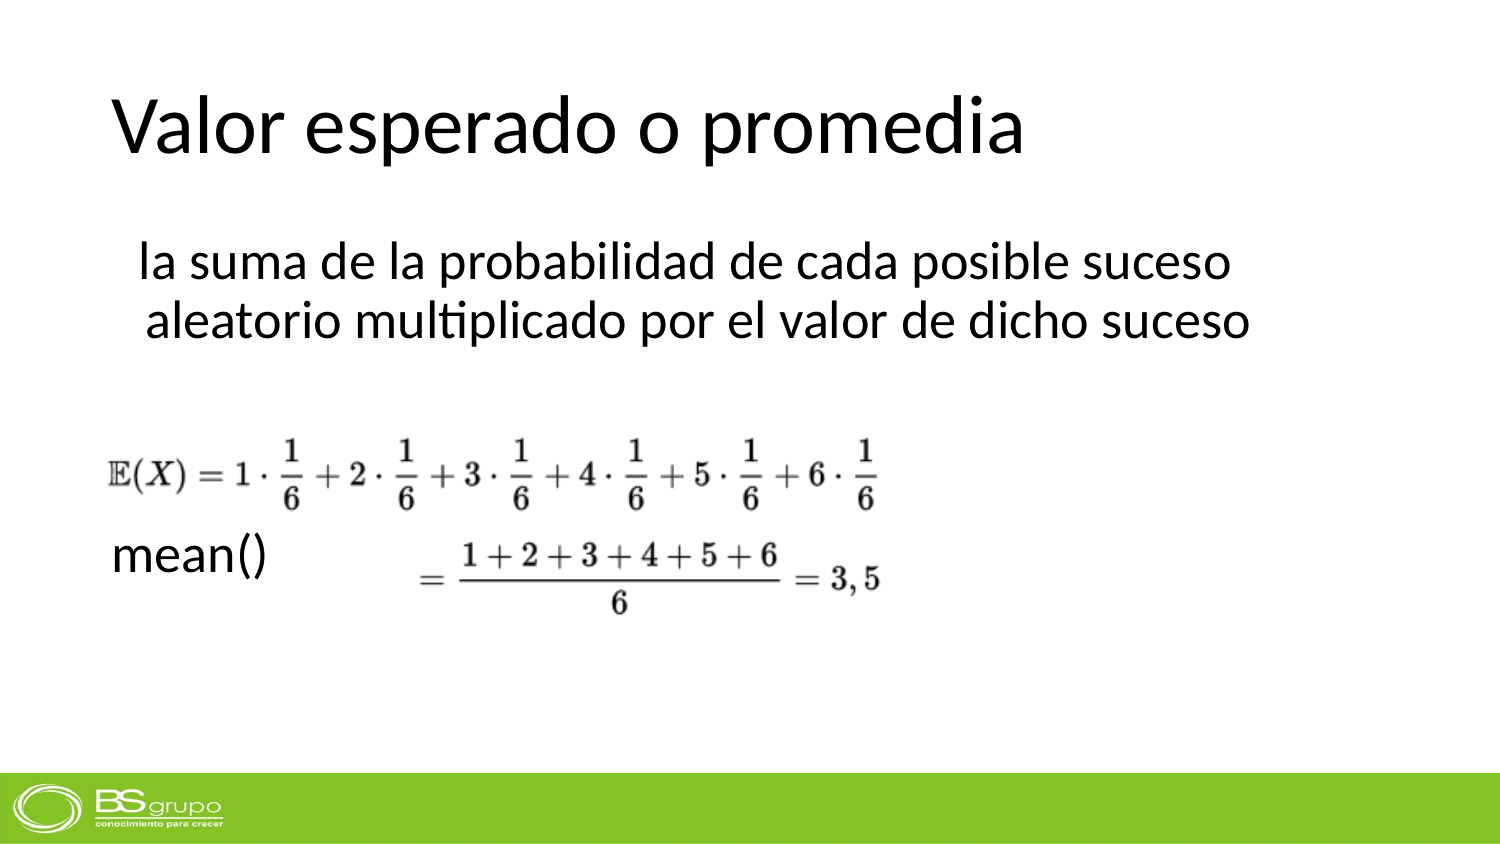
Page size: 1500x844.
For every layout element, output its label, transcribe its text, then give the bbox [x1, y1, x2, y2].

list la suma de la probabilidad de cada posible suceso aleatorio multiplicado por el valor de dicho suceso mean() [103, 224, 1397, 760]
picture [102, 435, 887, 618]
picture [0, 773, 1500, 844]
title Valor esperado o promedia [103, 44, 1397, 208]
